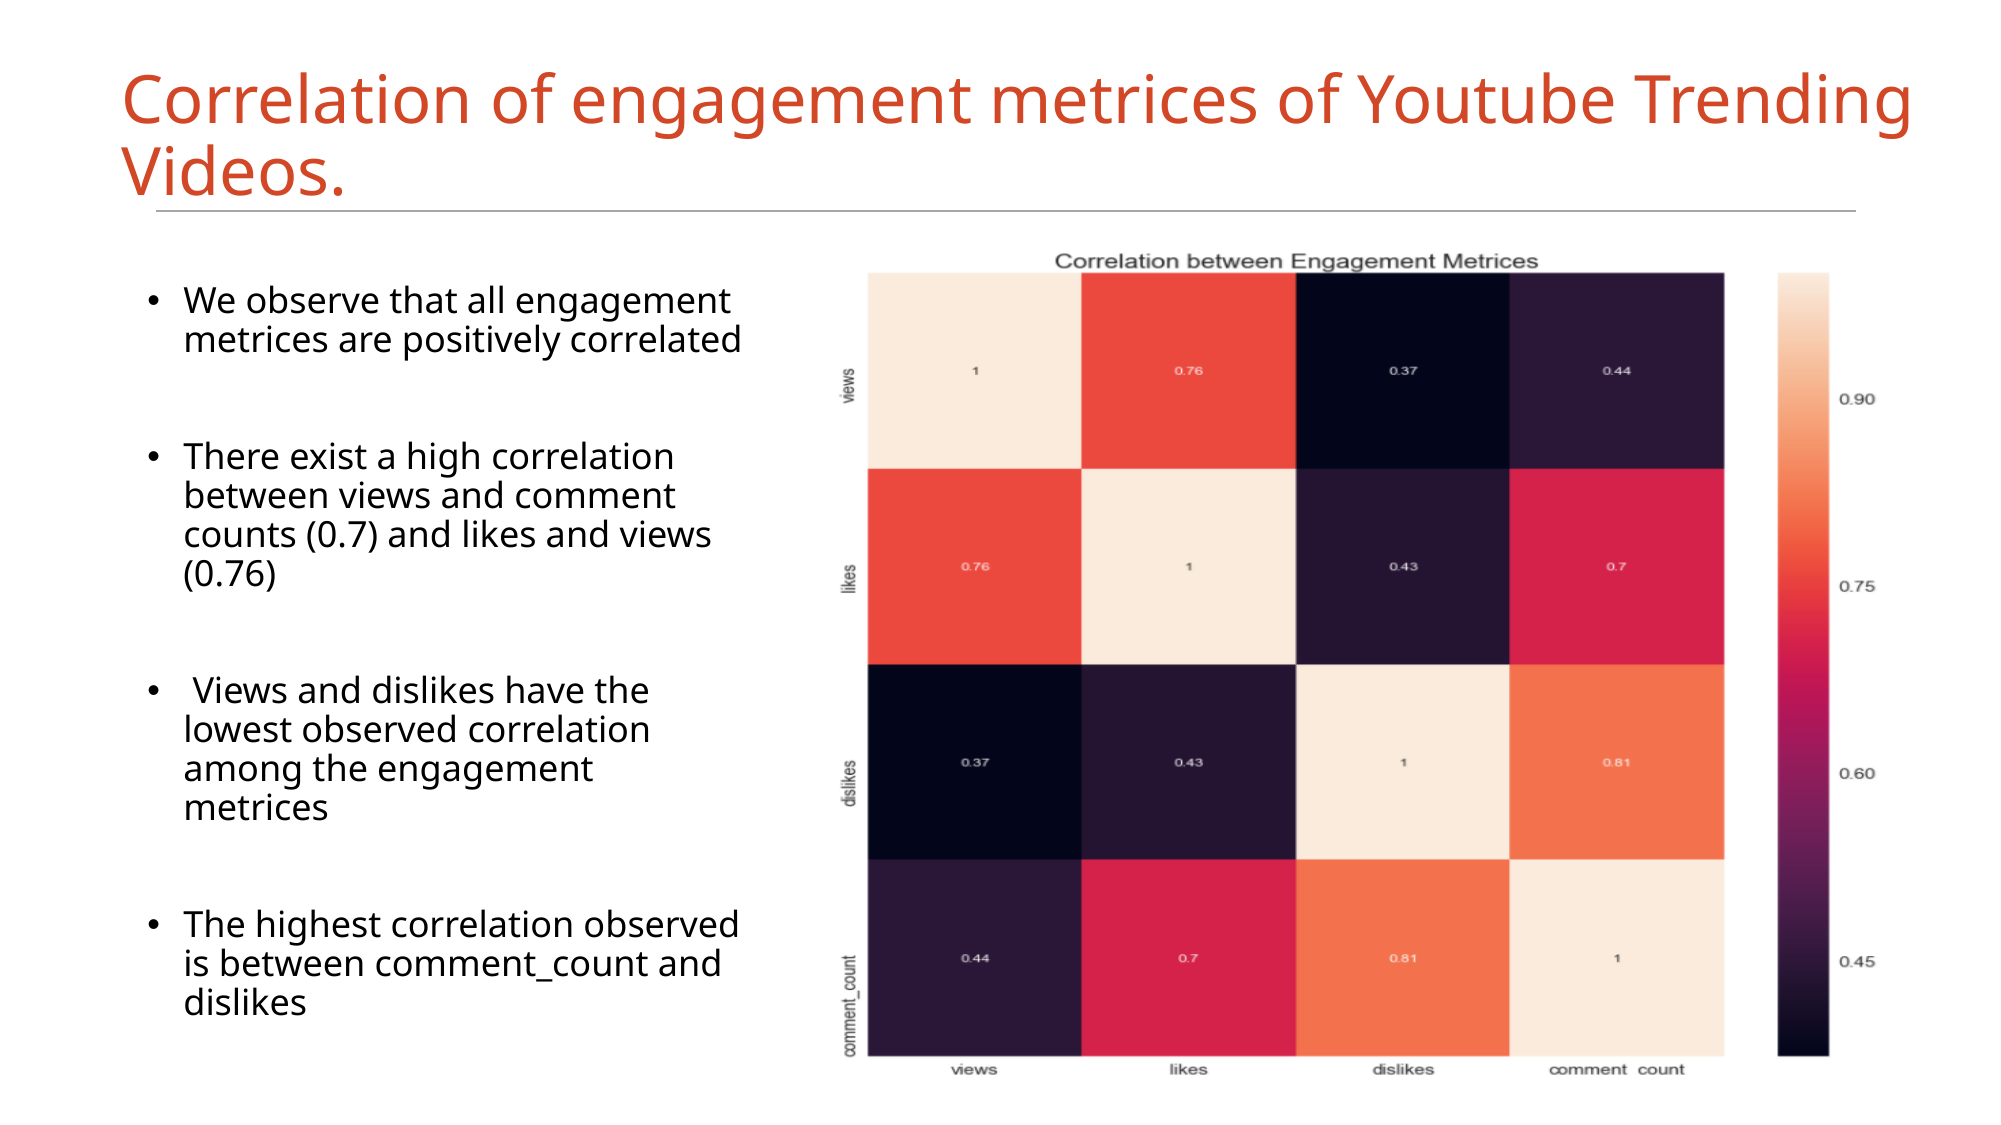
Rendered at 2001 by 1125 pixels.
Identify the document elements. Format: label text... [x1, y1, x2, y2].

picture [816, 247, 1895, 1075]
list We observe that all engagement metrices are positively correlated There exist a high correlation between views and comment counts (0.7) and likes and views (0.76) Views and dislikes have the lowest observed correlation among the engagement metrices The highest correlation observed is between comment_count and dislikes [132, 275, 761, 1075]
title Correlation of engagement metrices of Youtube Trending Videos. [106, 0, 1958, 275]
